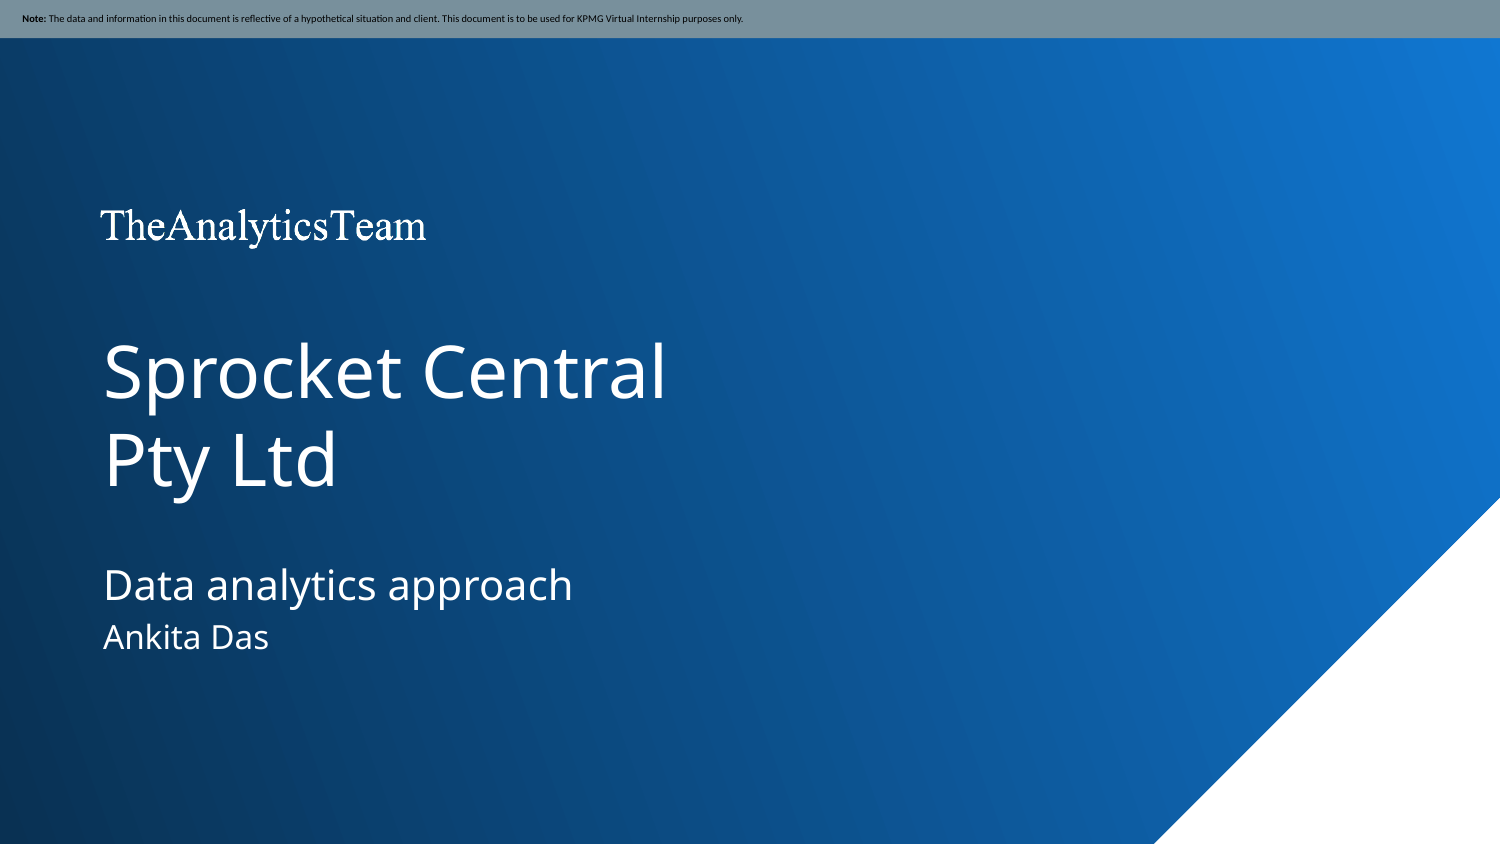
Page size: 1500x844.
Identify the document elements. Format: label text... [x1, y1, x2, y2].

text_box Ankita Das [88, 601, 1114, 672]
text_box Sprocket Central Pty Ltd [88, 310, 737, 516]
text_box [0, 39, 1500, 844]
text_box Note: The data and information in this document is reflective of a hypothetical situation and client. This document is to be used for KPMG Virtual Internship purposes only. [0, 0, 1500, 39]
picture [100, 208, 427, 249]
text_box Data analytics approach [88, 543, 999, 601]
